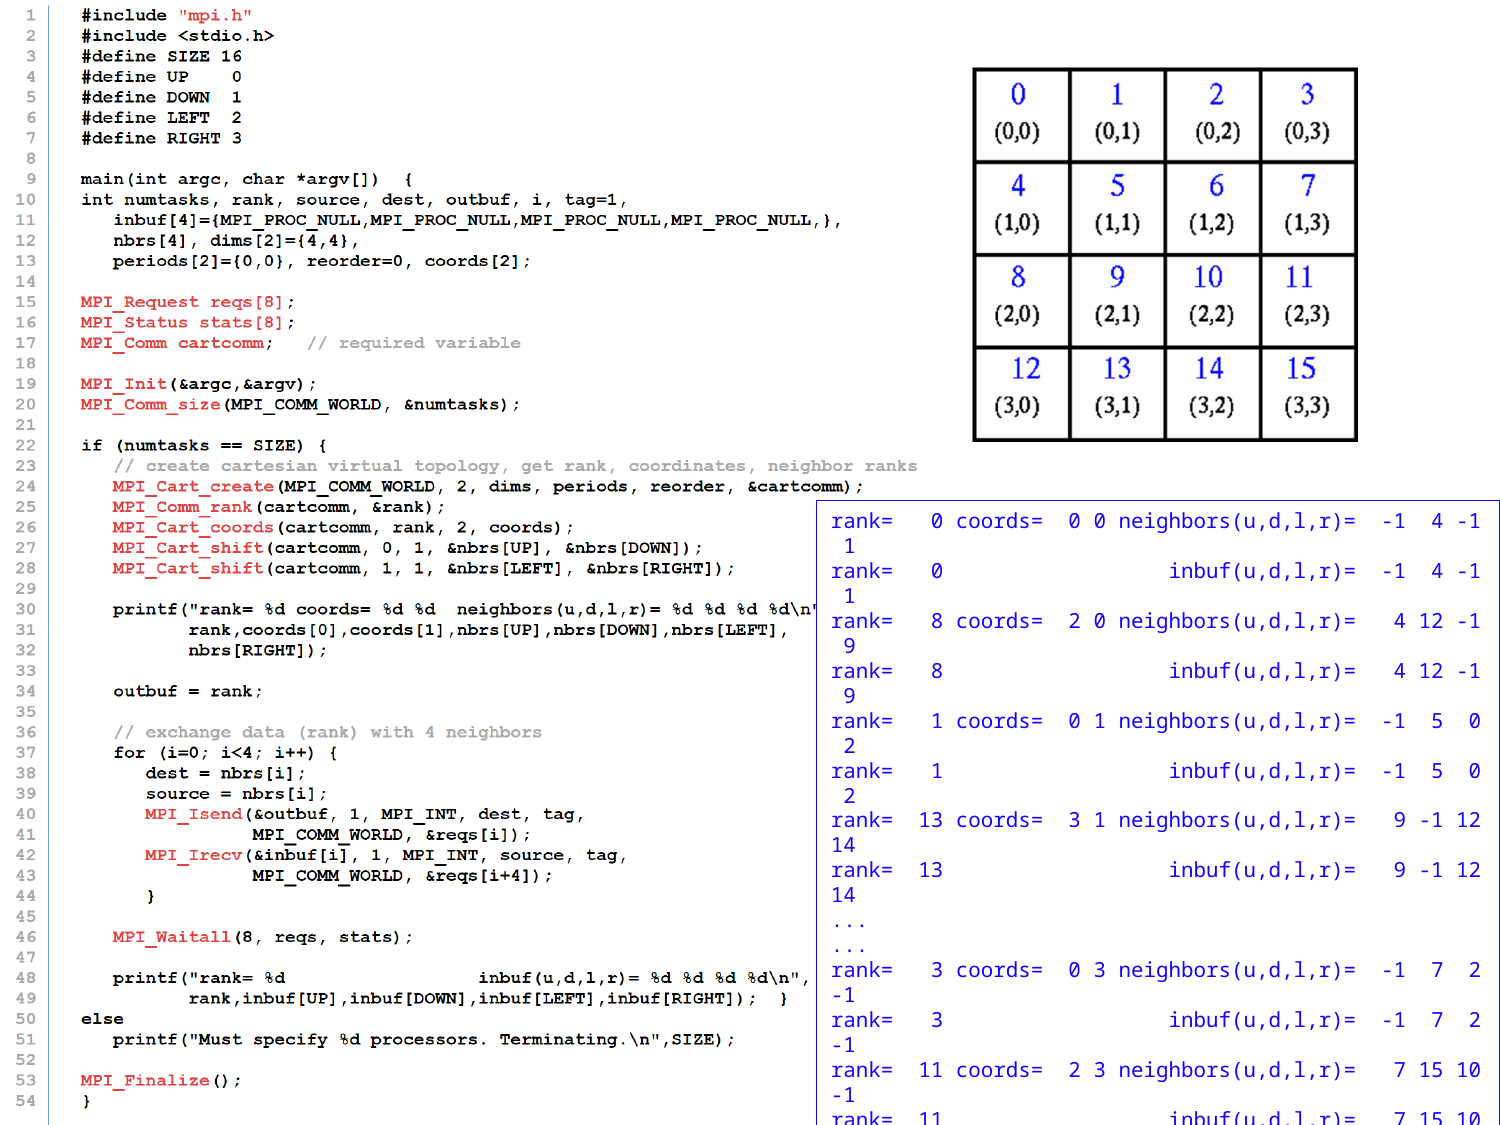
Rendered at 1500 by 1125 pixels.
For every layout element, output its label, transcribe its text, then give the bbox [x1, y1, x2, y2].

text_box rank= 0 coords= 0 0 neighbors(u,d,l,r)= -1 4 -1 1 rank= 0 inbuf(u,d,l,r)= -1 4 -1 1 rank= 8 coords= 2 0 neighbors(u,d,l,r)= 4 12 -1 9 rank= 8 inbuf(u,d,l,r)= 4 12 -1 9 rank= 1 coords= 0 1 neighbors(u,d,l,r)= -1 5 0 2 rank= 1 inbuf(u,d,l,r)= -1 5 0 2 rank= 13 coords= 3 1 neighbors(u,d,l,r)= 9 -1 12 14 rank= 13 inbuf(u,d,l,r)= 9 -1 12 14 ... ... rank= 3 coords= 0 3 neighbors(u,d,l,r)= -1 7 2 -1 rank= 3 inbuf(u,d,l,r)= -1 7 2 -1 rank= 11 coords= 2 3 neighbors(u,d,l,r)= 7 15 10 -1 rank= 11 inbuf(u,d,l,r)= 7 15 10 -1 rank= 10 coords= 2 2 neighbors(u,d,l,r)= 6 14 9 11 rank= 10 inbuf(u,d,l,r)= 6 14 9 11 rank= 9 coords= 2 1 neighbors(u,d,l,r)= 5 13 8 10 rank= 9 inbuf(u,d,l,r)= 5 13 8 10 [923, 500, 1500, 1125]
picture [0, 0, 1500, 1125]
